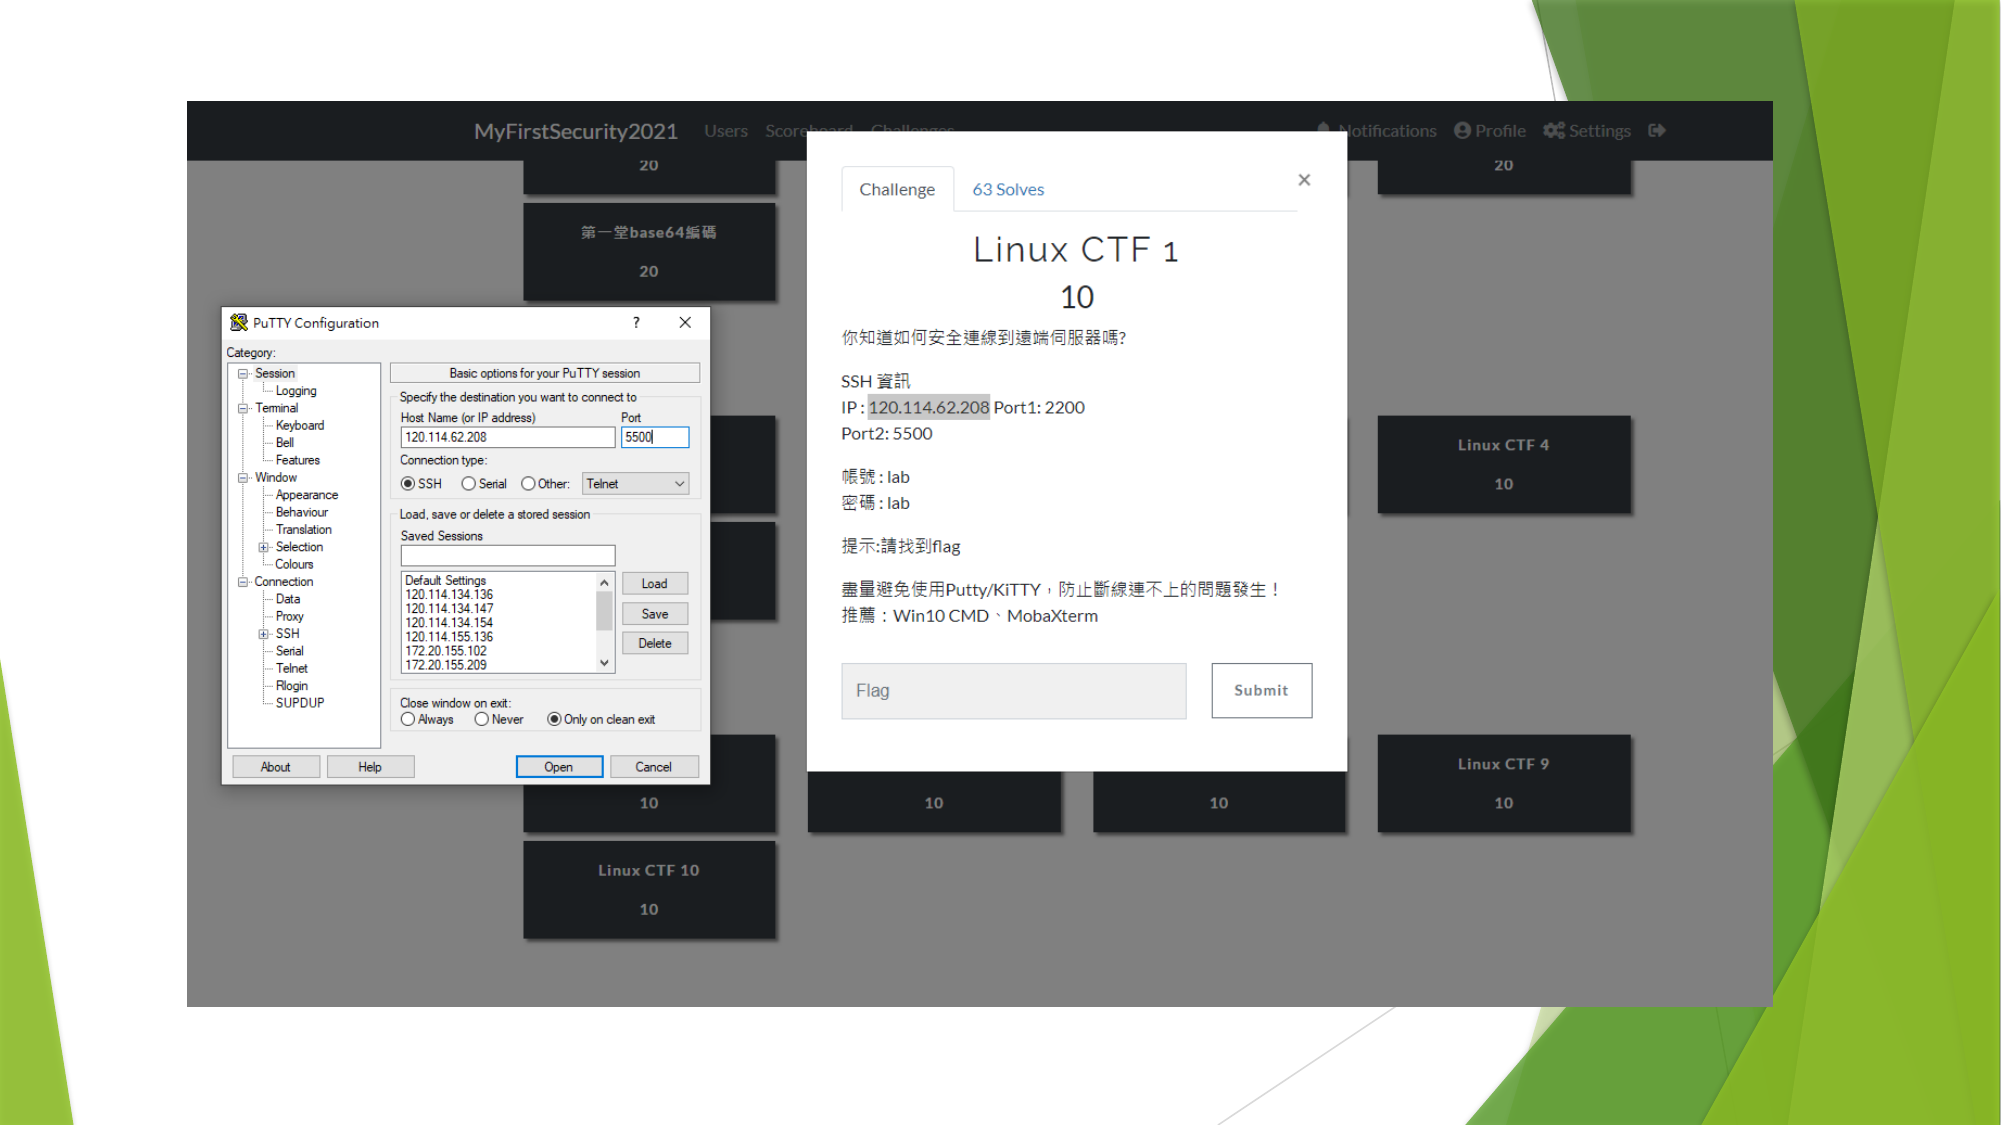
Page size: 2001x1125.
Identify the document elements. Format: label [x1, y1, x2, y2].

list [187, 100, 1773, 1008]
